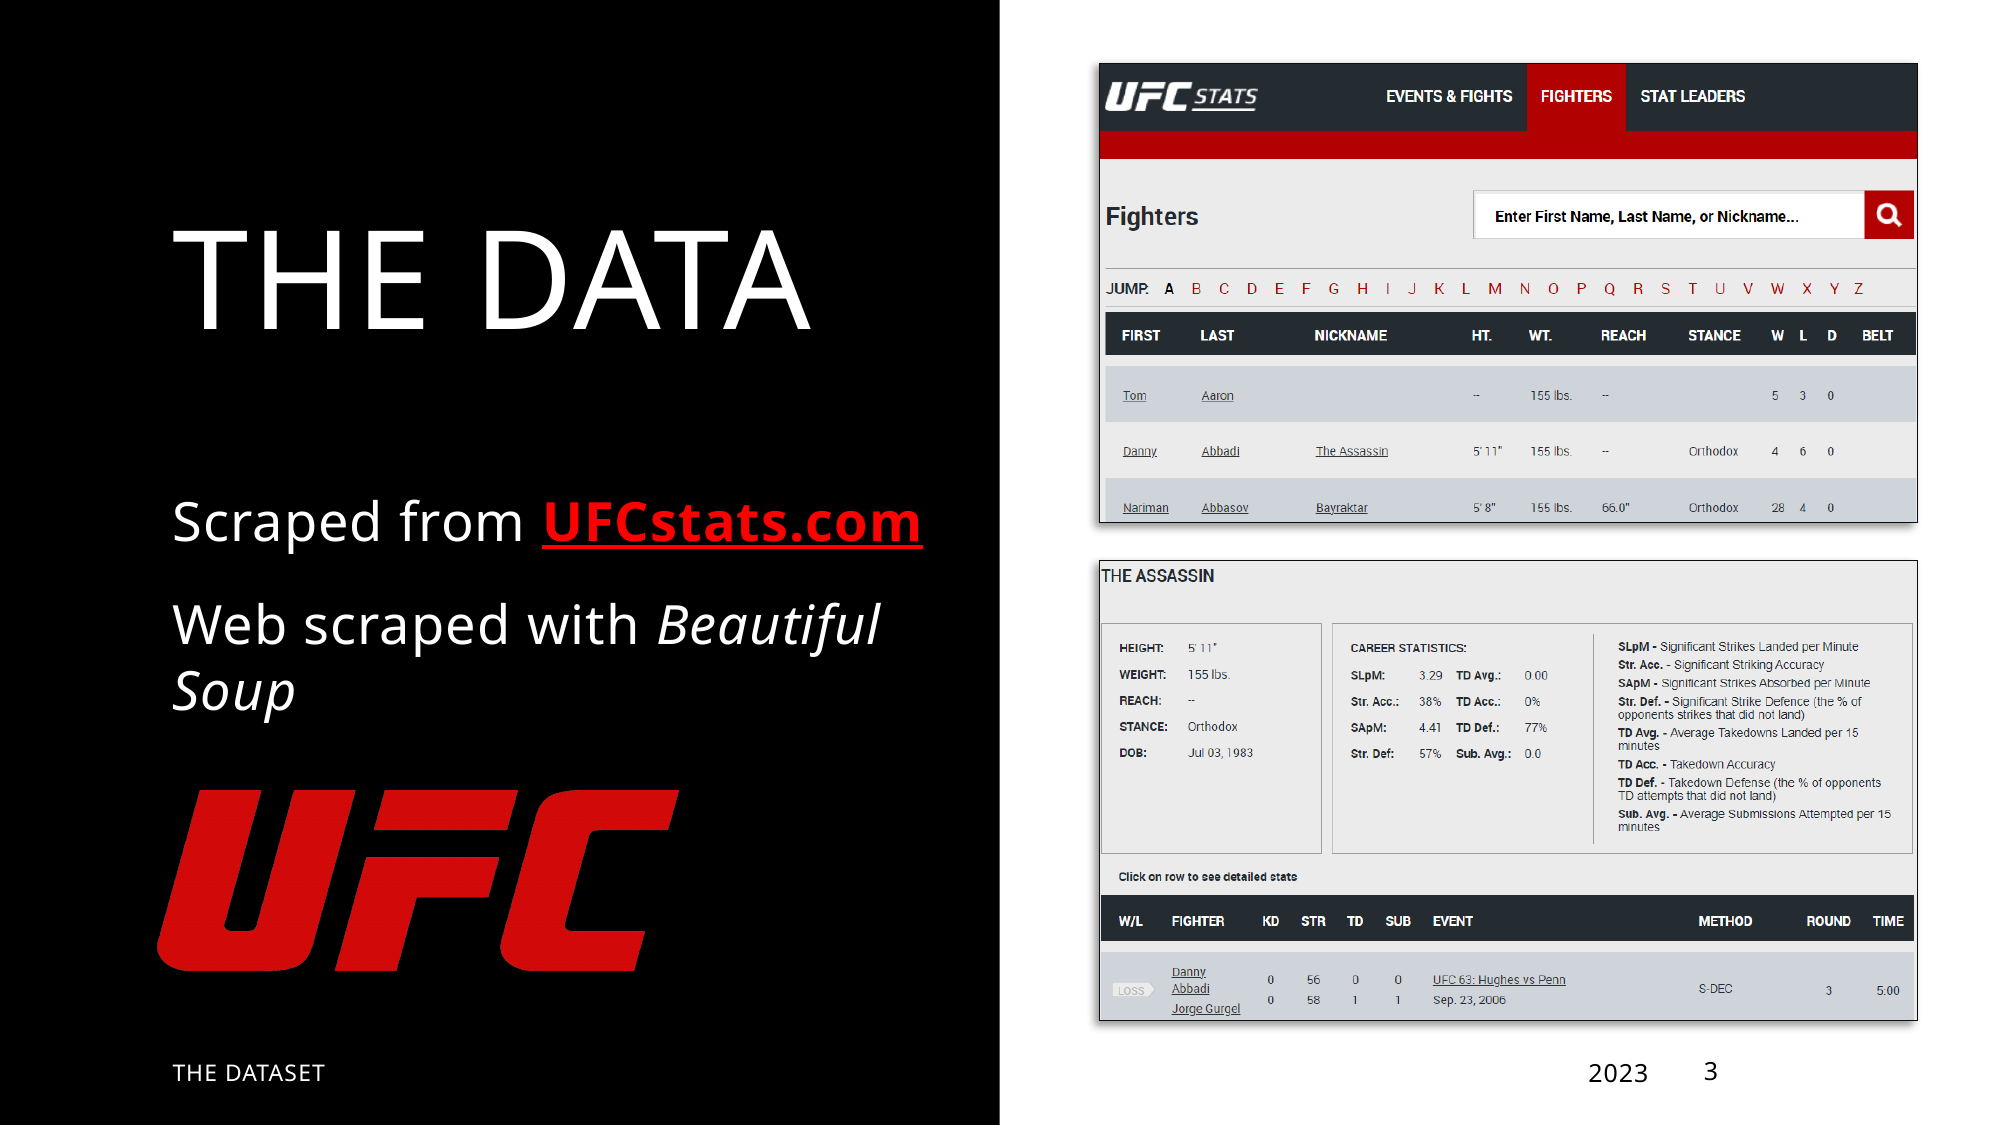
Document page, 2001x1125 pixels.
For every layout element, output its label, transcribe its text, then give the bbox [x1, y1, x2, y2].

text_box [1001, 0, 2000, 1125]
picture [1099, 560, 1918, 1021]
list Scraped from UFCstats.com Web scraped with Beautiful Soup [157, 478, 1000, 1014]
picture [1099, 62, 1918, 523]
title The Data [157, 104, 896, 465]
slide_number 3 [1688, 1042, 1842, 1103]
text_box [0, 0, 1001, 1125]
footer The dataset [157, 1042, 975, 1103]
picture [157, 790, 679, 971]
slide_number 2023 [1132, 1042, 1664, 1103]
